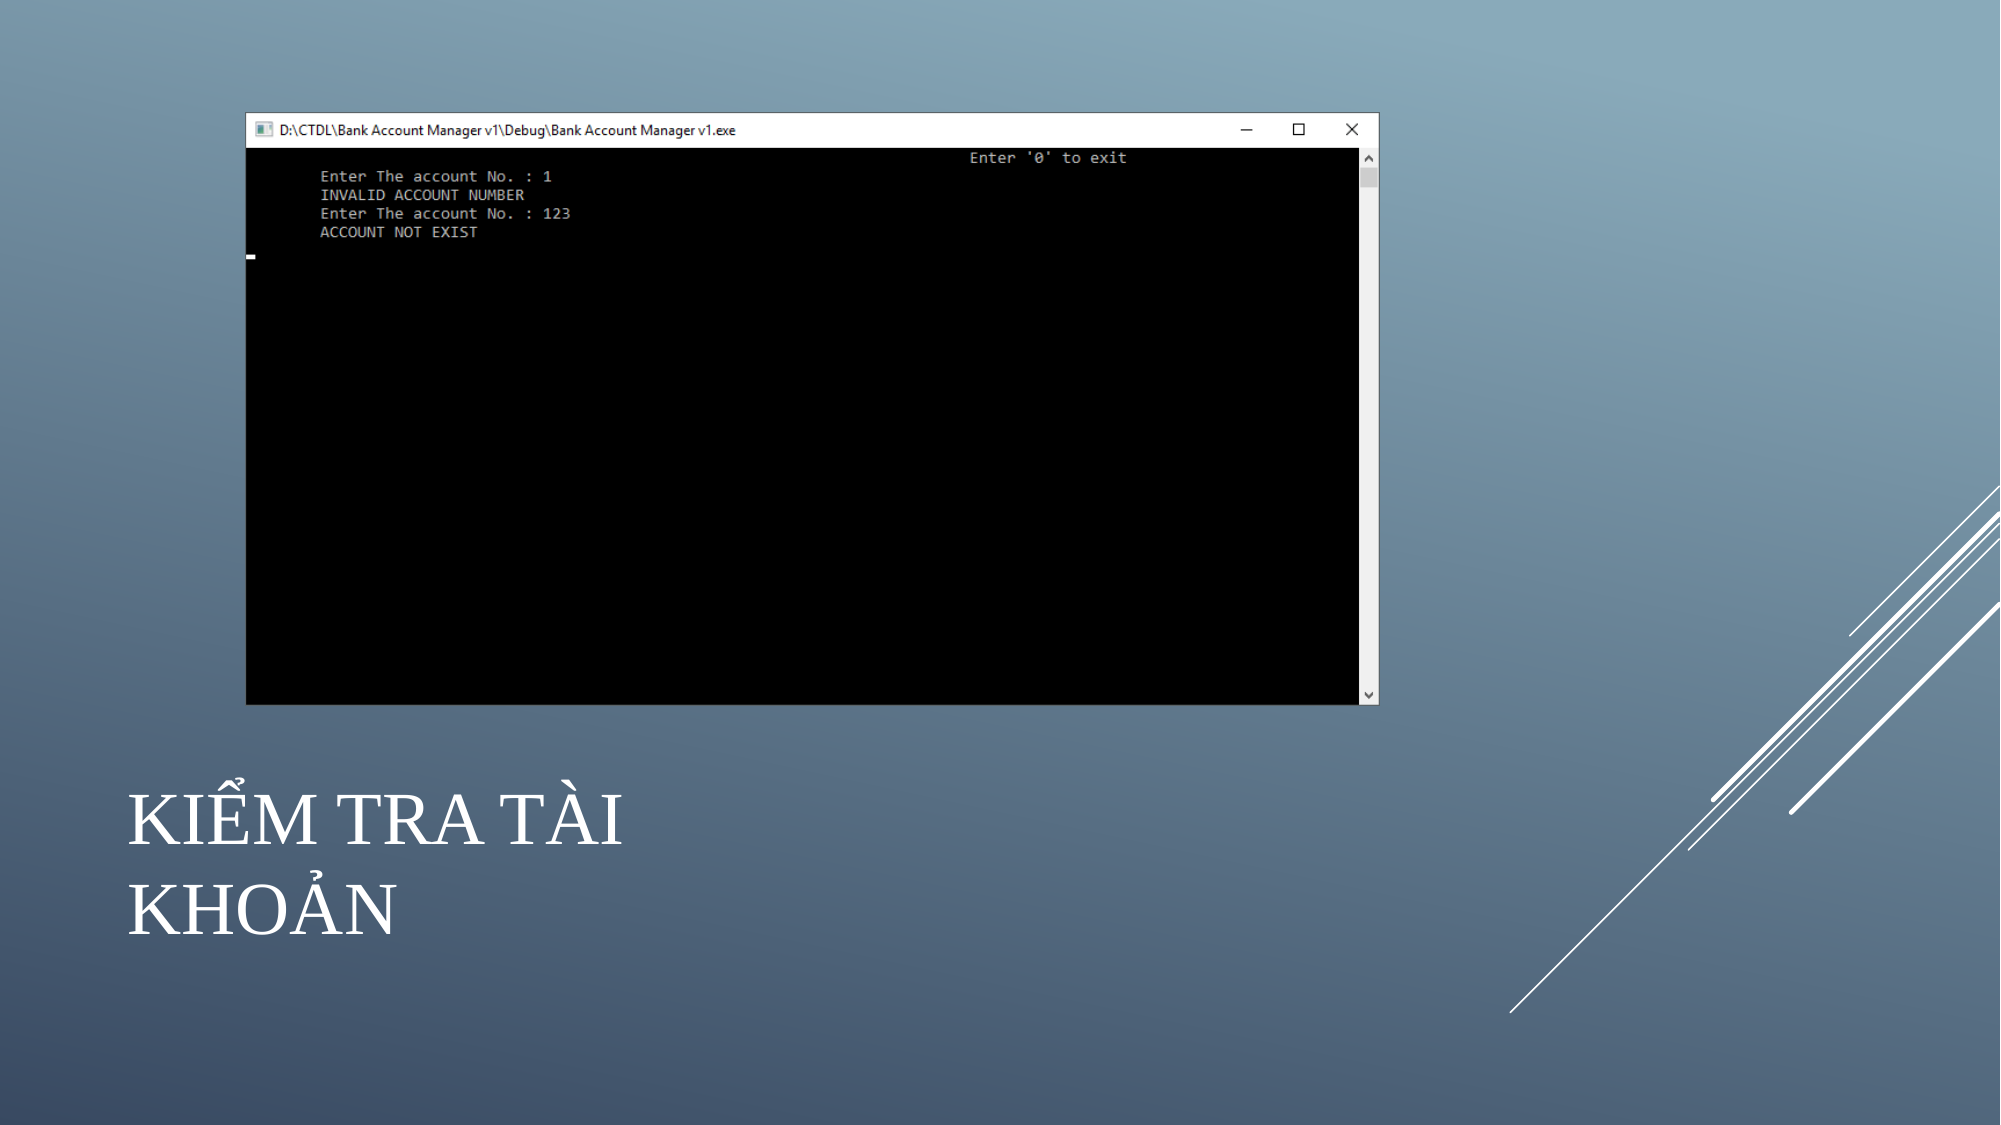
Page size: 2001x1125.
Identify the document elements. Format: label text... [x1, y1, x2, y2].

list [245, 112, 1380, 706]
title Kiểm tra tài khoản [112, 736, 754, 984]
